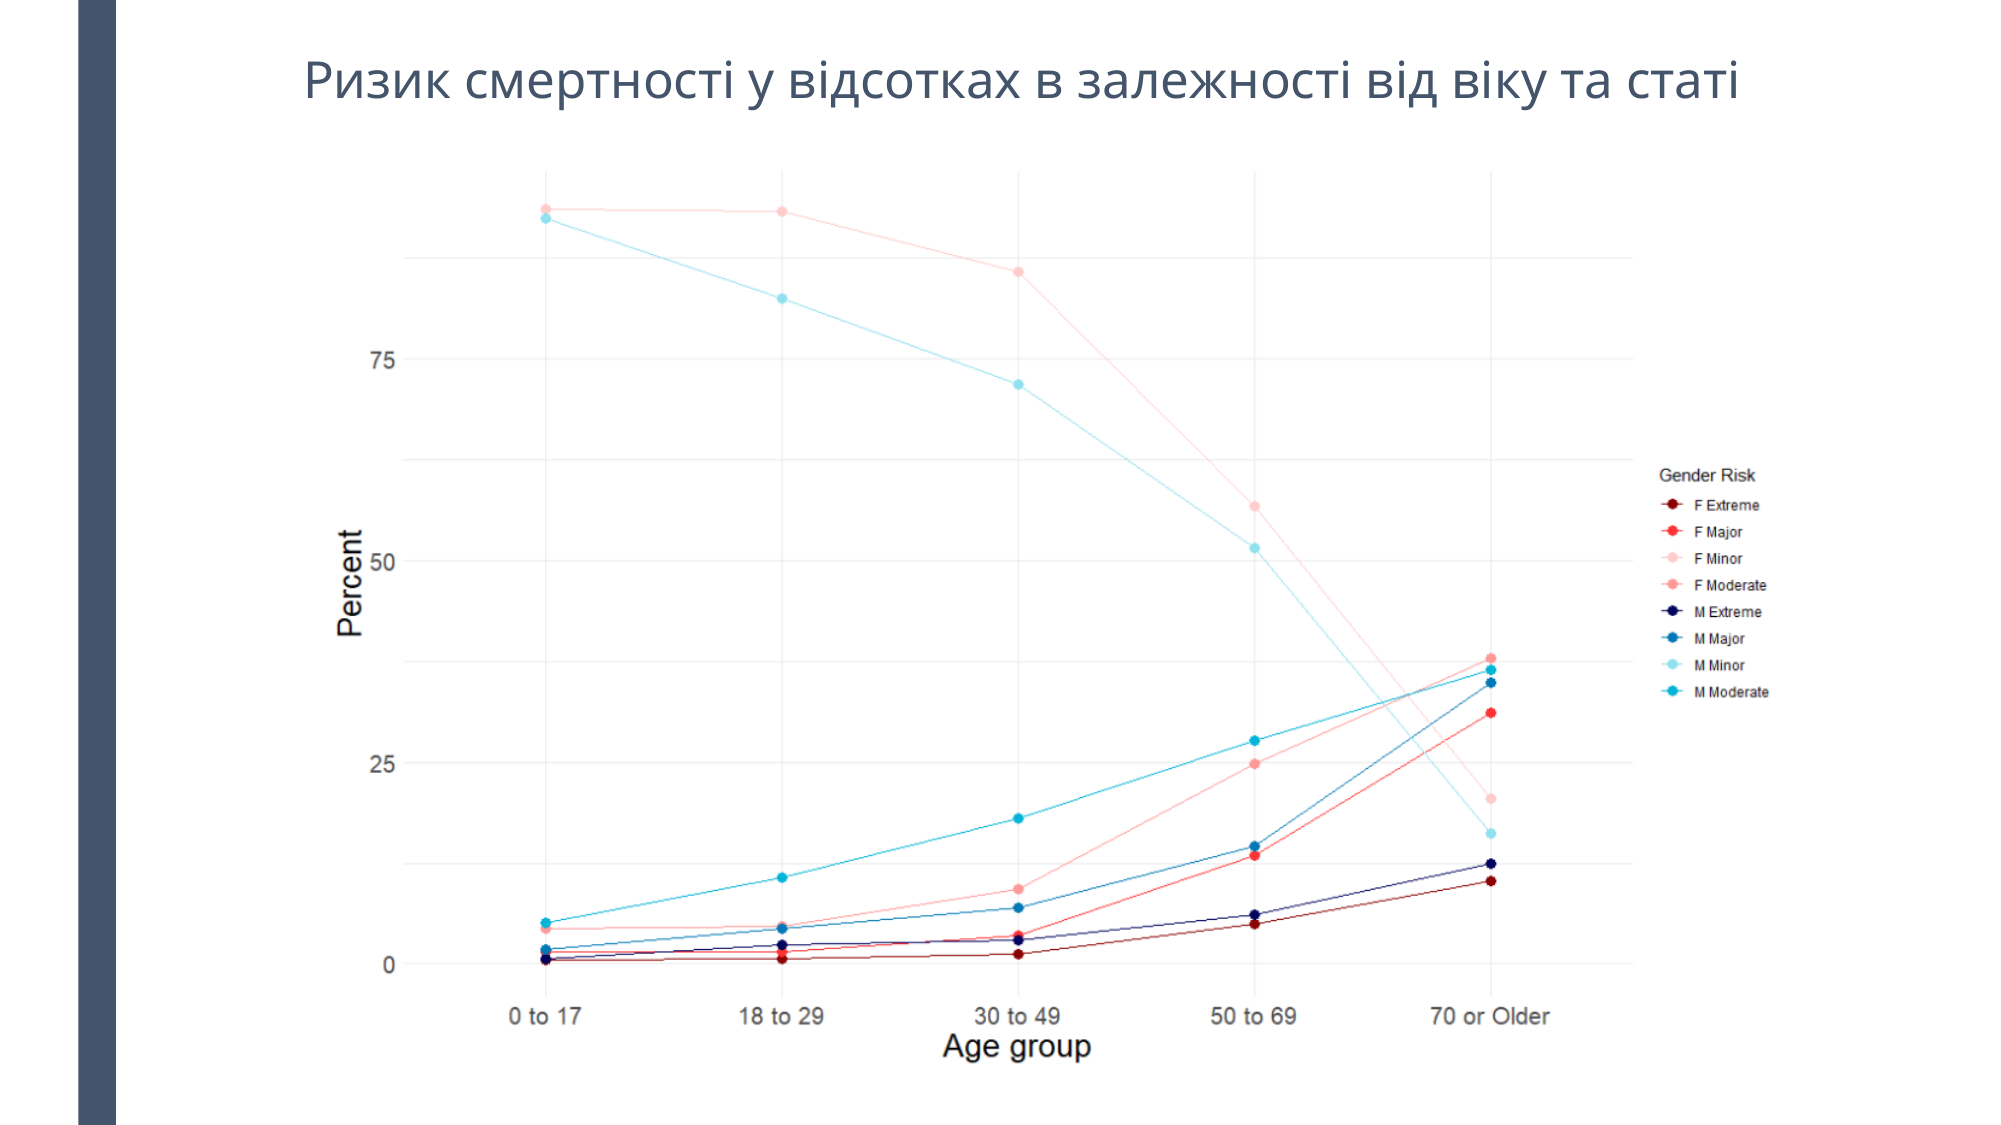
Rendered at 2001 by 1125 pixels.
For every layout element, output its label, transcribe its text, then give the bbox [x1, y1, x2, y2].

picture [316, 149, 1797, 1083]
title Ризик смертності у відсотках в залежності від віку та статі [235, 47, 1811, 150]
